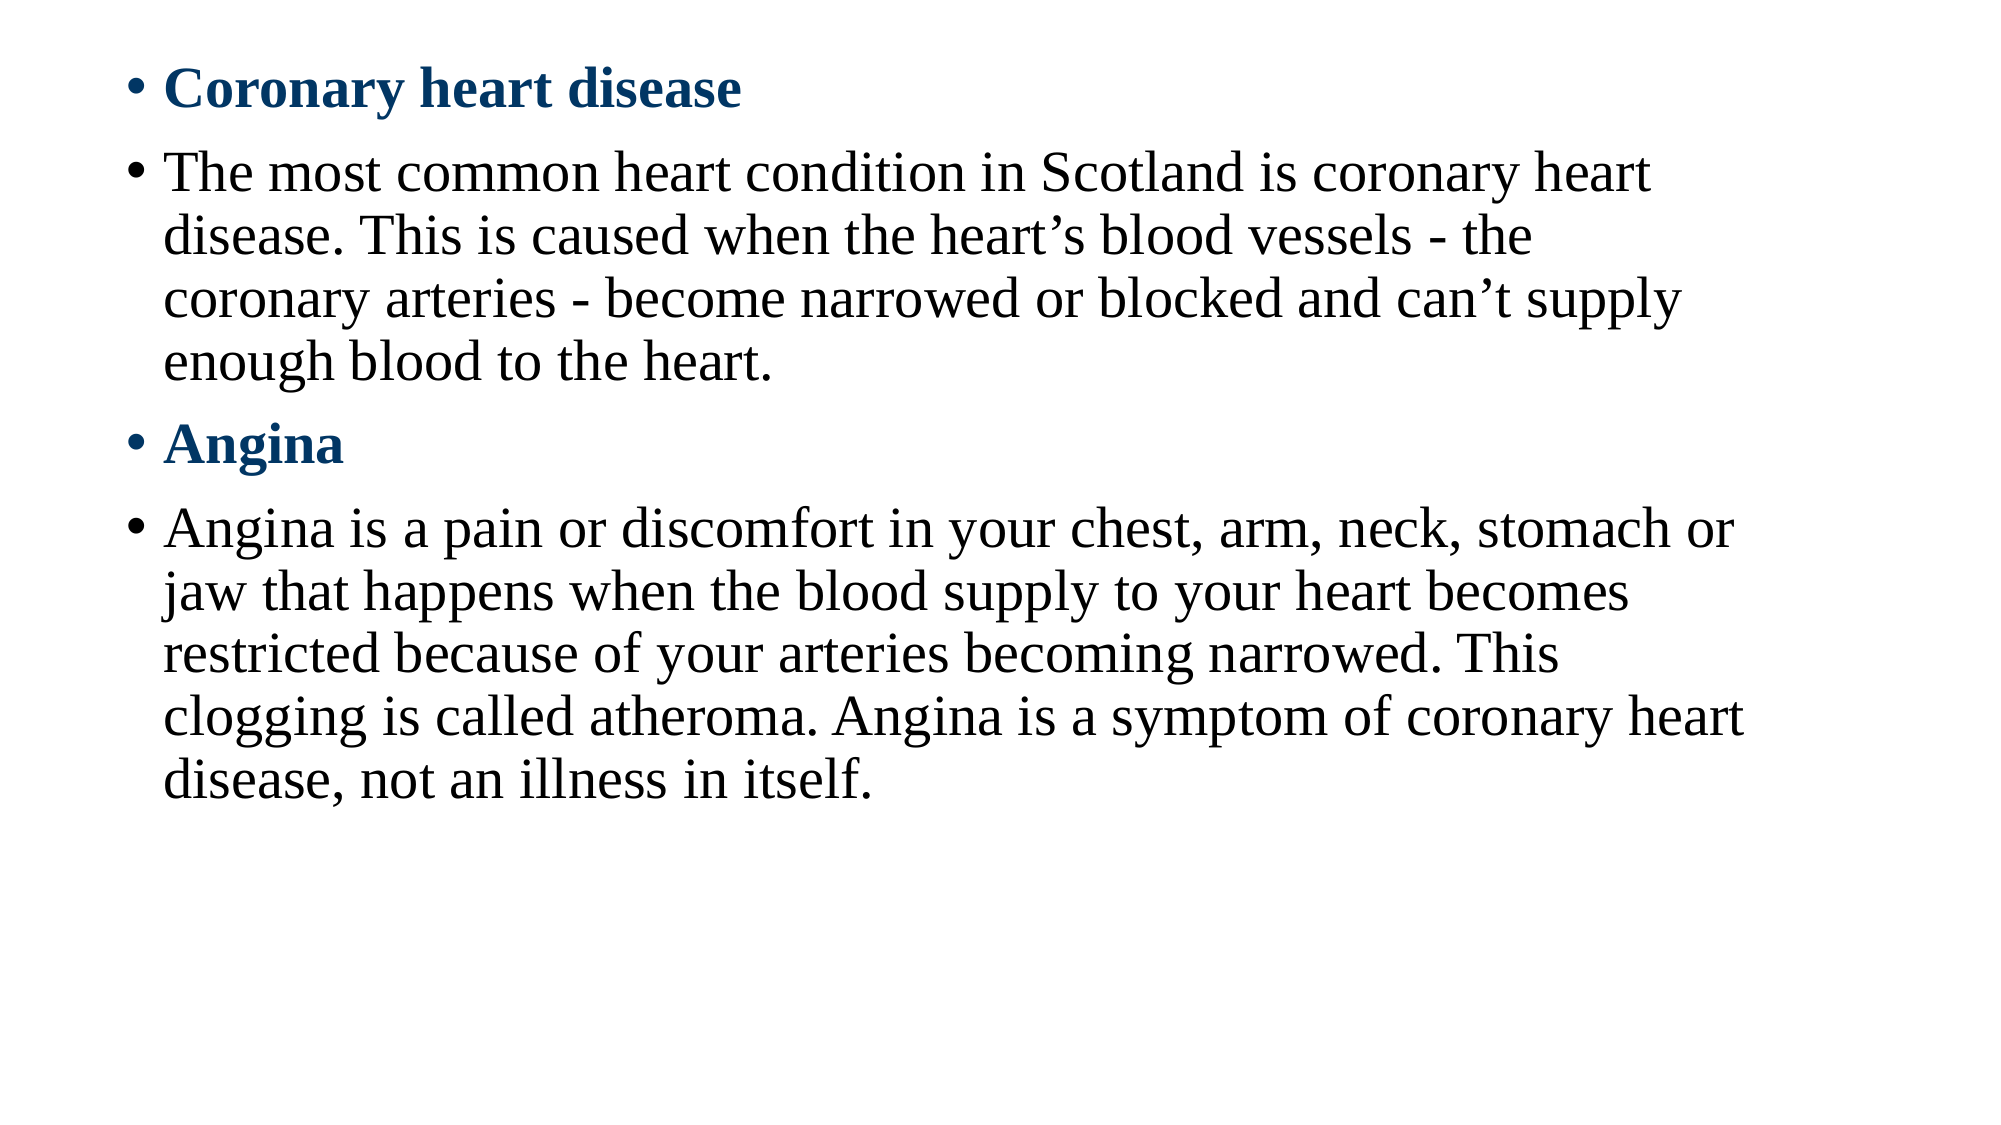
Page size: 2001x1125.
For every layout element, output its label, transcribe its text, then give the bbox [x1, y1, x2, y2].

list Coronary heart disease The most common heart condition in Scotland is coronary heart disease. This is caused when the heart’s blood vessels - the coronary arteries - become narrowed or blocked and can’t supply enough blood to the heart. Angina Angina is a pain or discomfort in your chest, arm, neck, stomach or jaw that happens when the blood supply to your heart becomes restricted because of your arteries becoming narrowed. This clogging is called atheroma. Angina is a symptom of coronary heart disease, not an illness in itself. [111, 50, 1763, 1061]
